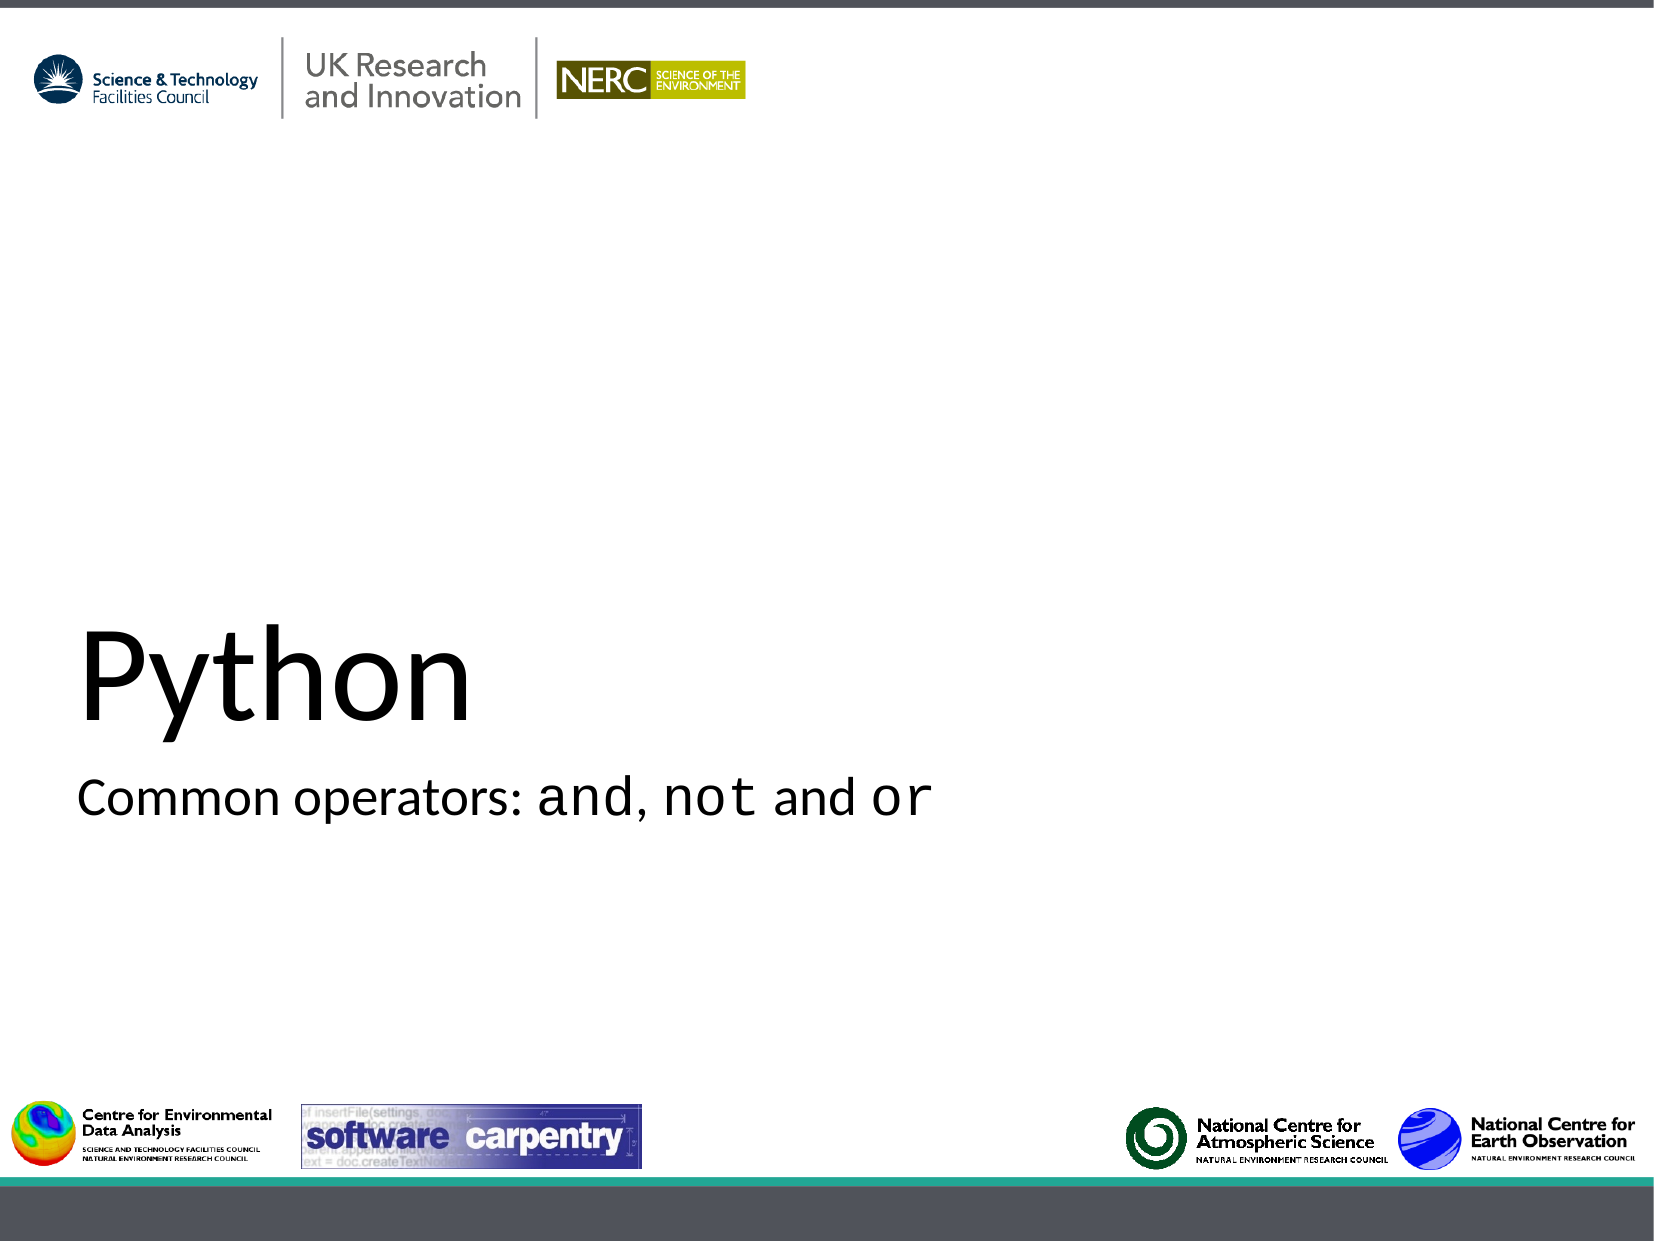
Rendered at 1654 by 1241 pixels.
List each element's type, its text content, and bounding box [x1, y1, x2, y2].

picture [0, 0, 1654, 1241]
title Python [62, 559, 1587, 758]
subtitle Common operators: and, not and or [62, 760, 1303, 860]
